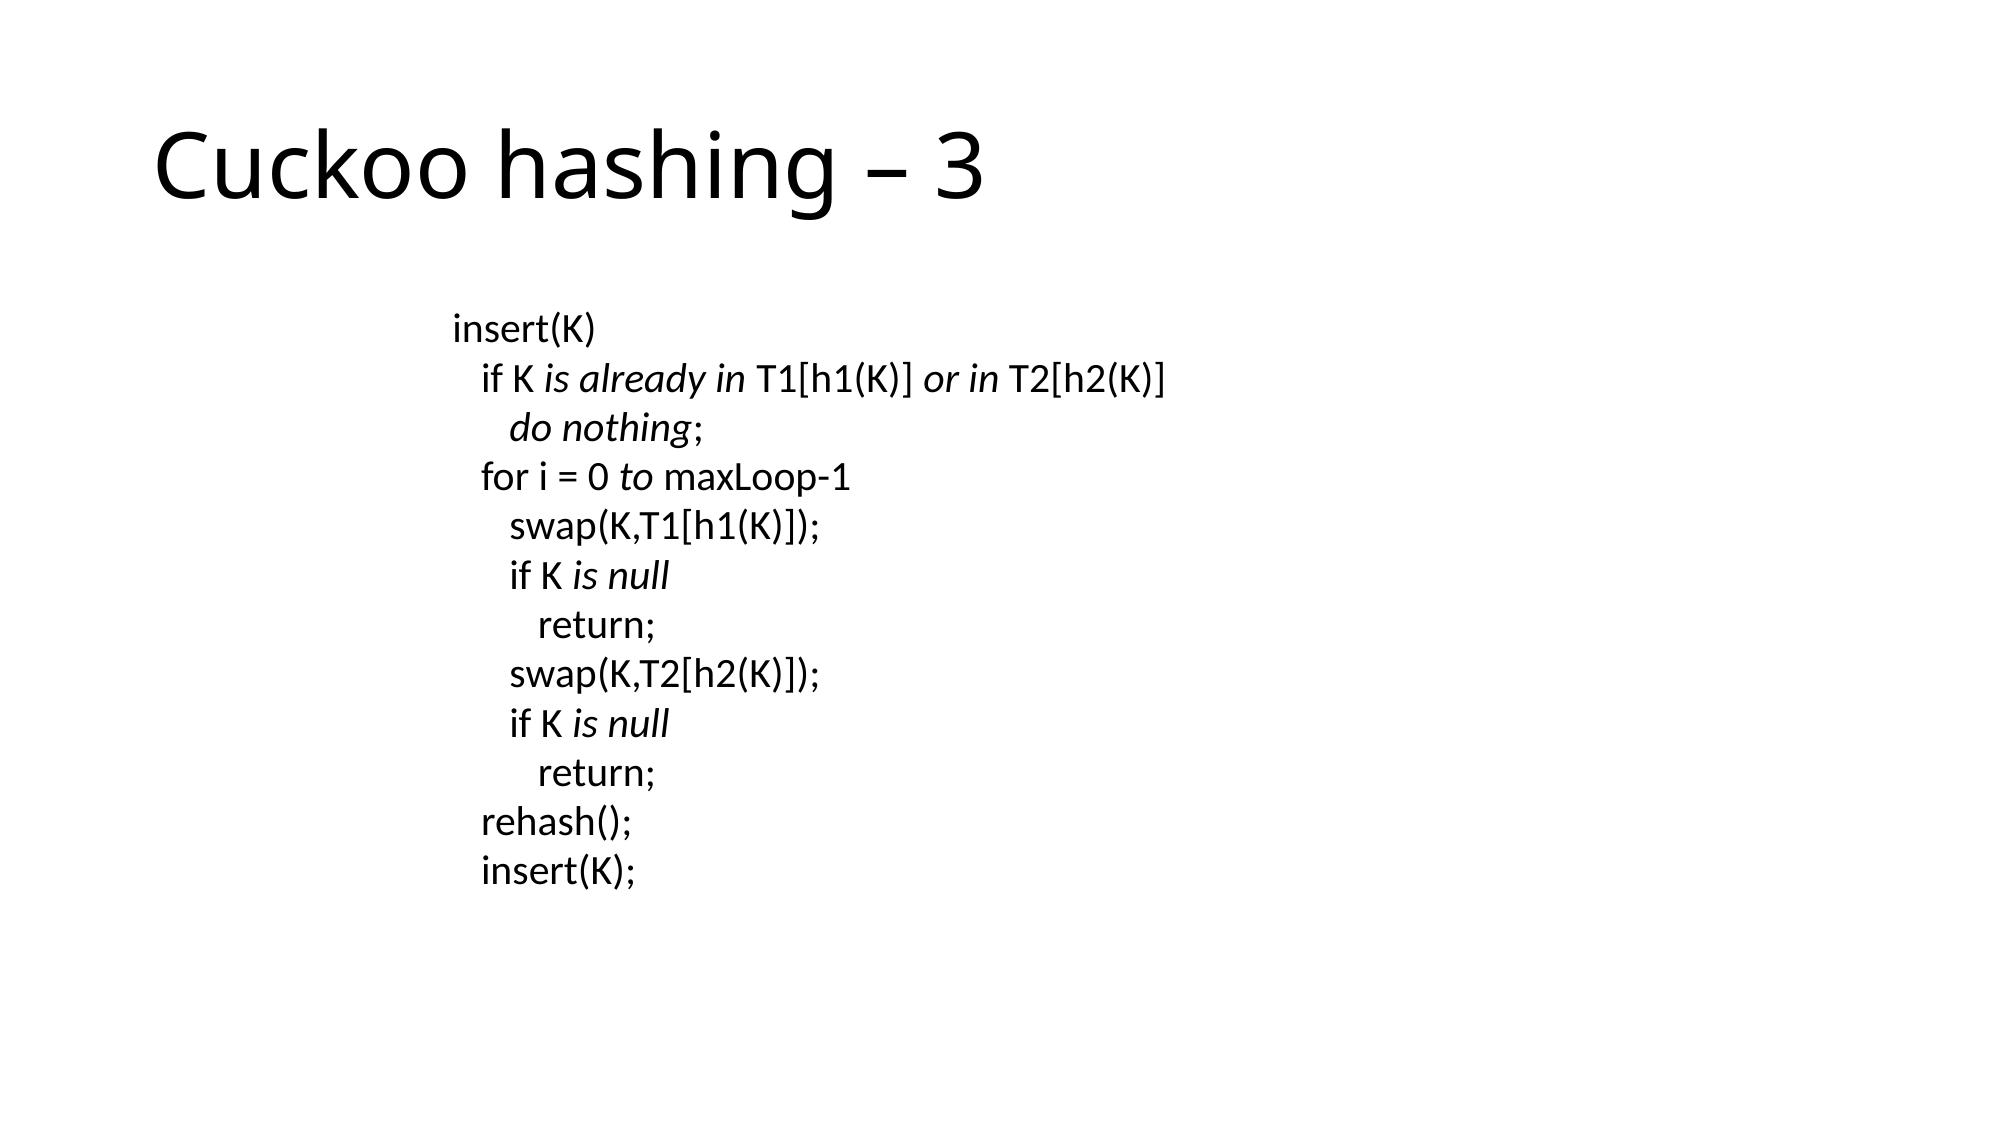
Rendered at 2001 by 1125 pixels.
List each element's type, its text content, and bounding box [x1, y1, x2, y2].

title Cuckoo hashing – 3 [137, 59, 1863, 278]
list insert(K) if K is already in T1[h1(K)] or in T2[h2(K)] do nothing; for i = 0 to maxLoop-1 swap(K,T1[h1(K)]); if K is null return; swap(K,T2[h2(K)]); if K is null return; rehash(); insert(K); [137, 299, 1863, 1014]
